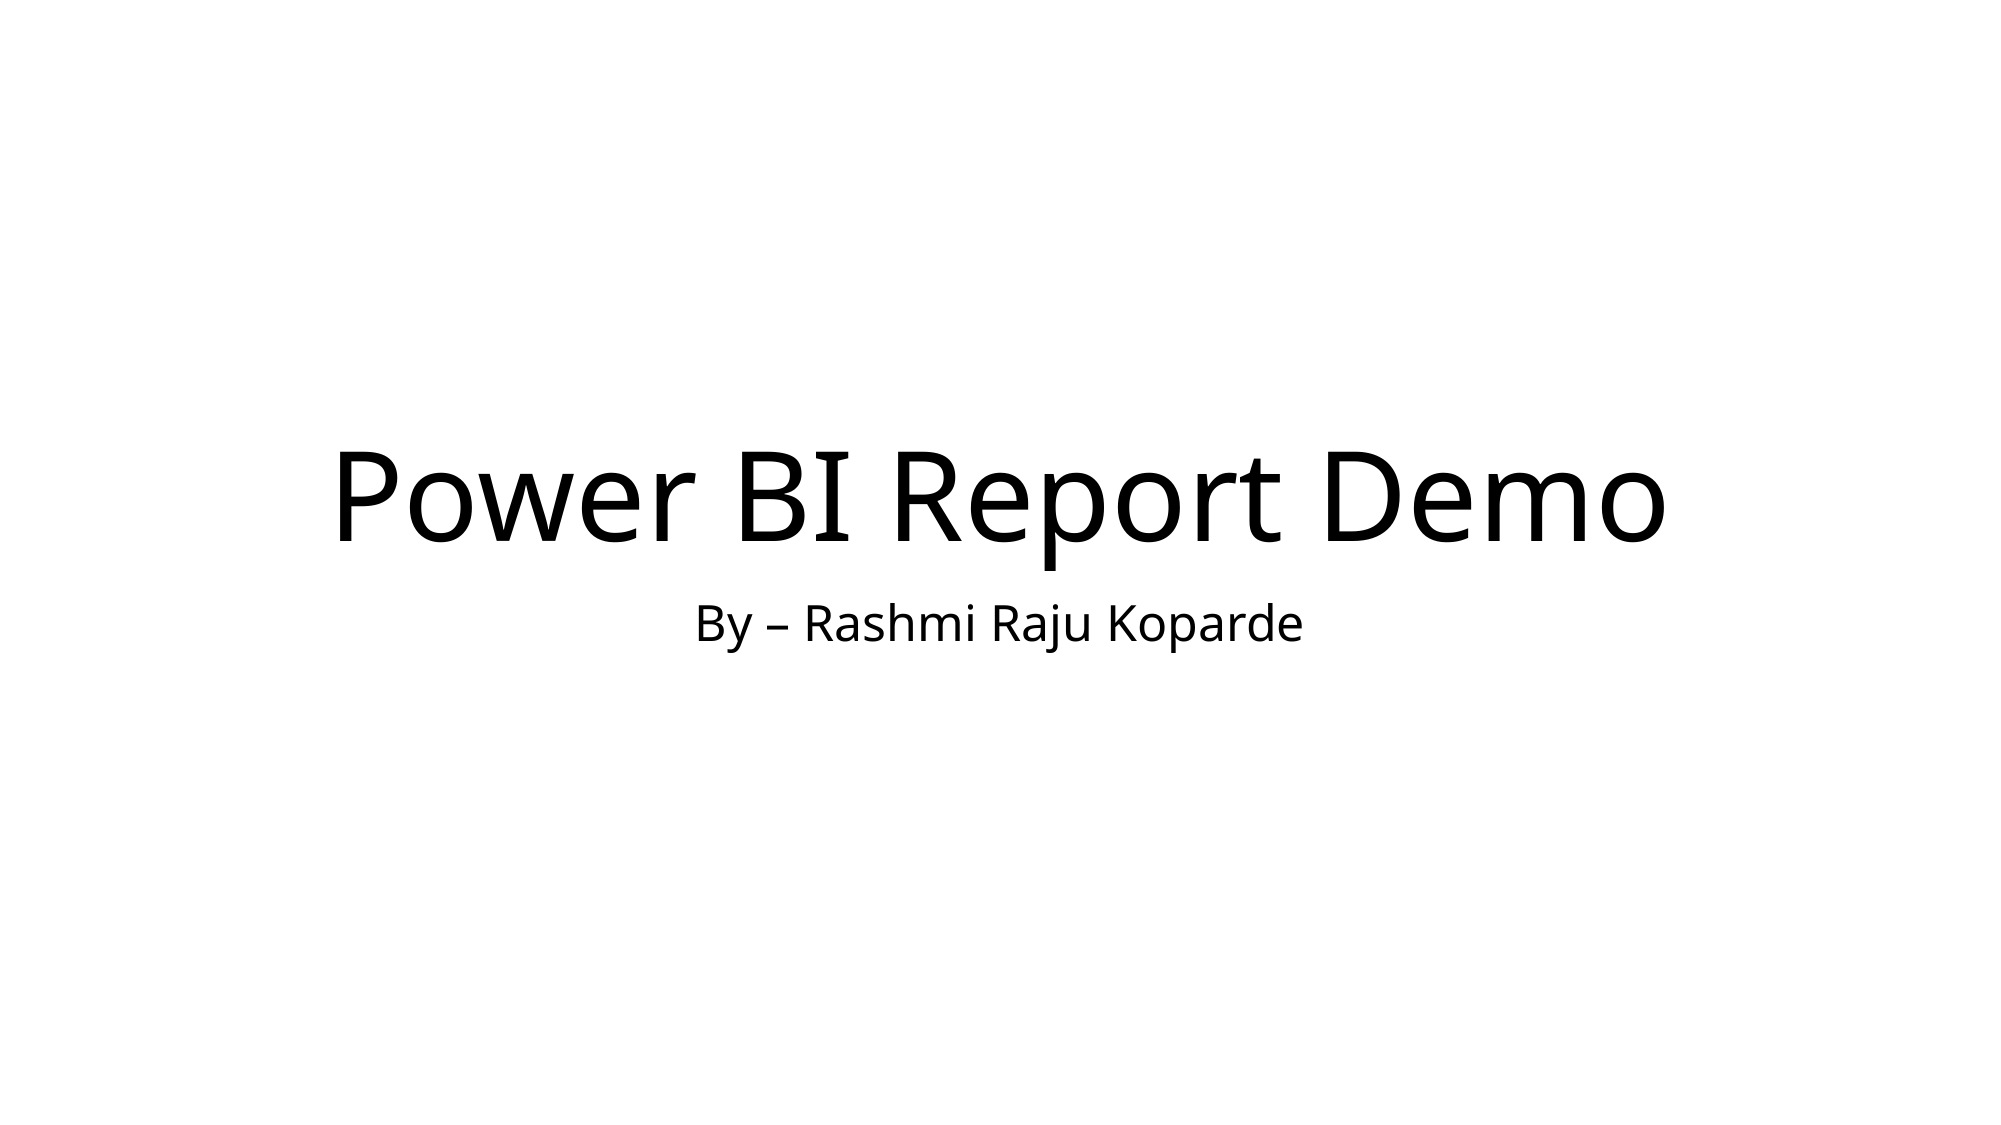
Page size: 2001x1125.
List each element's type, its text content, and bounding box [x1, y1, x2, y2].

subtitle By – Rashmi Raju Koparde [249, 590, 1750, 863]
title Power BI Report Demo [249, 184, 1750, 576]
